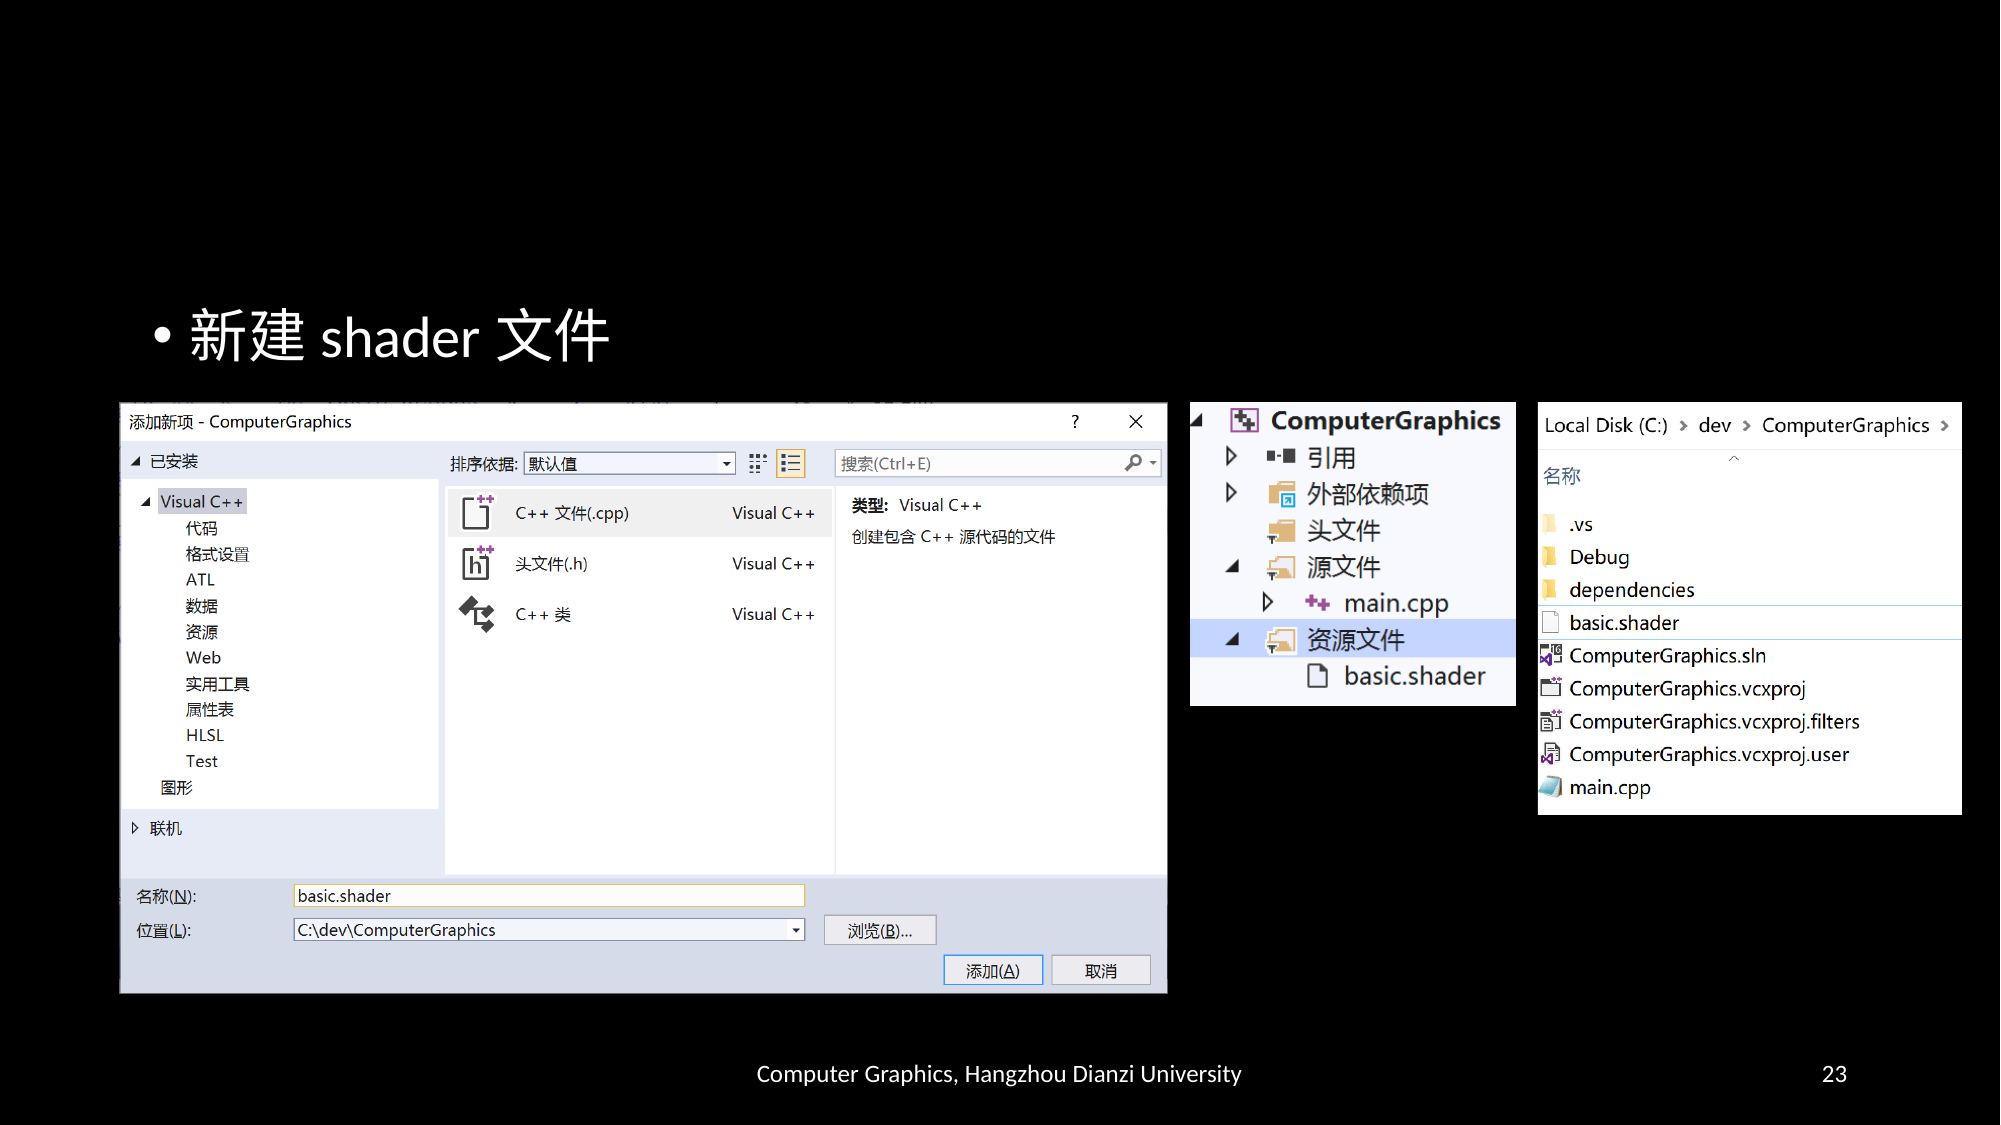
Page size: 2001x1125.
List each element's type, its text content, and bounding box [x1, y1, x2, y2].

footer Computer Graphics, Hangzhou Dianzi University [662, 1042, 1338, 1103]
picture [1537, 402, 1962, 815]
picture [119, 402, 1168, 994]
list 新建shader文件 [137, 299, 1863, 1014]
picture [1190, 402, 1516, 706]
slide_number 23 [1412, 1042, 1863, 1103]
